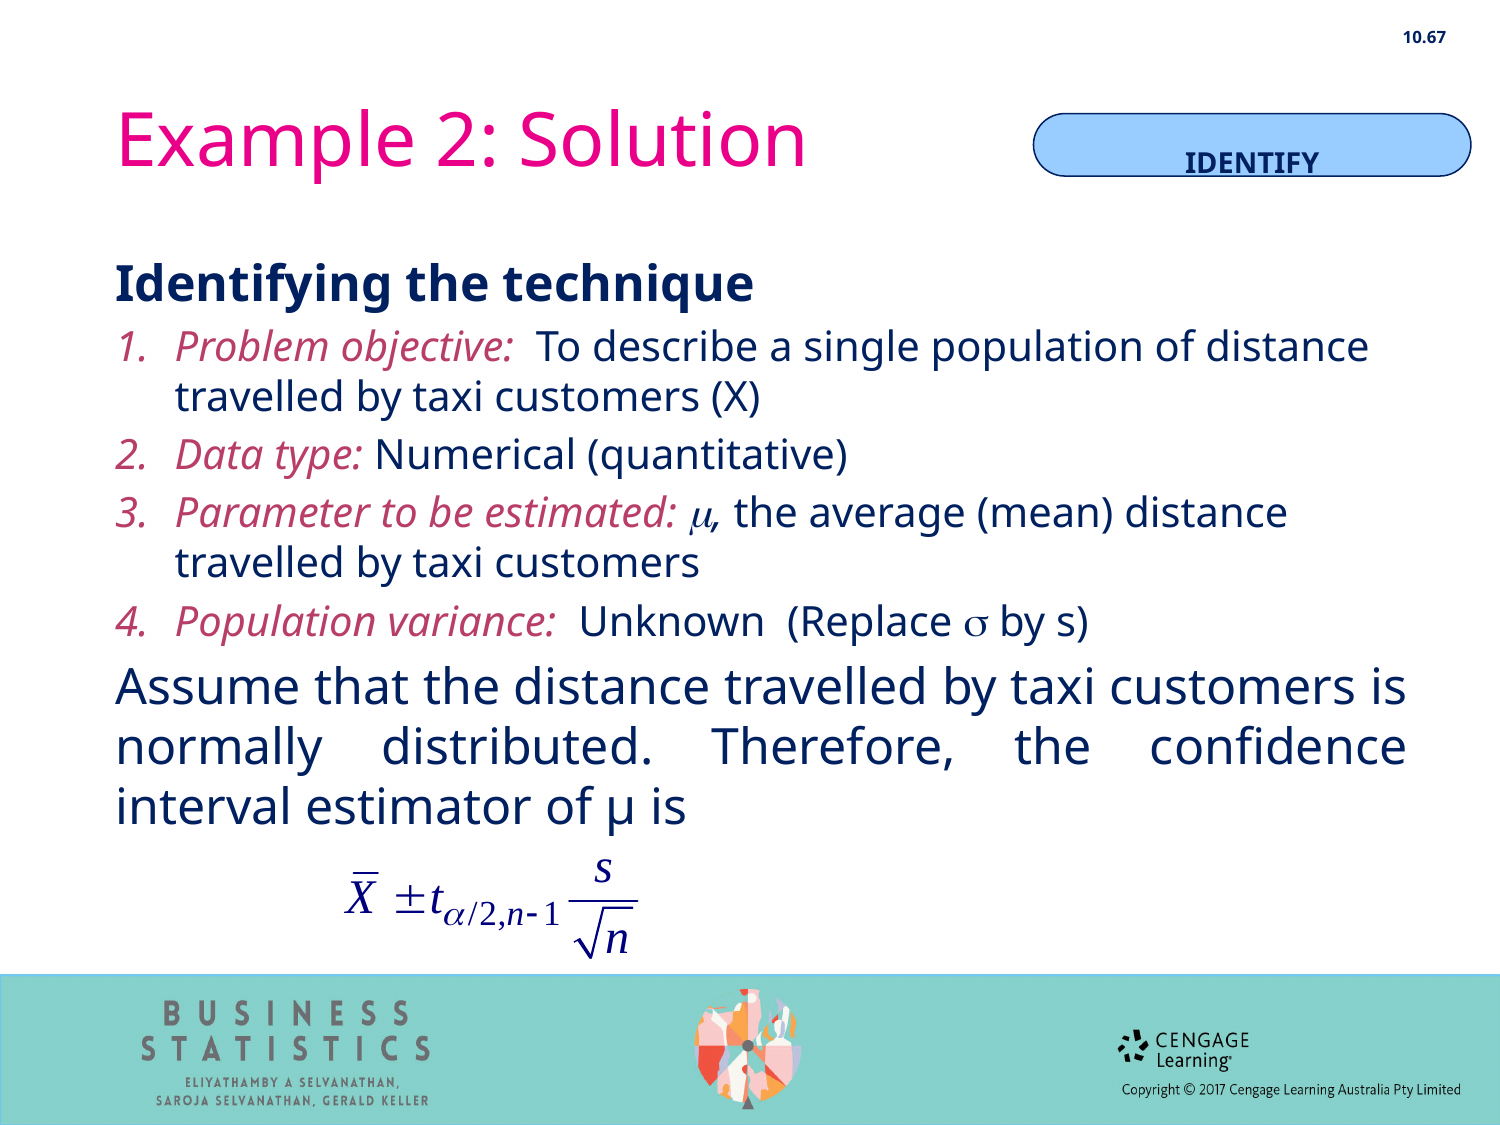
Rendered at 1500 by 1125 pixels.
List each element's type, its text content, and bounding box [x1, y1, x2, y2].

picture [0, 0, 1500, 1125]
text_box 10.67 [1387, 0, 1500, 60]
list Identifying the technique Problem objective: To describe a single population of distance travelled by taxi customers (X) Data type: Numerical (quantitative) Parameter to be estimated: , the average (mean) distance travelled by taxi customers Population variance: Unknown (Replace  by s) Assume that the distance travelled by taxi customers is normally distributed. Therefore, the confidence interval estimator of μ is [100, 243, 1424, 846]
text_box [333, 833, 651, 971]
text_box IDENTIFY [1033, 113, 1471, 177]
title Example 2: Solution [100, 42, 1376, 231]
